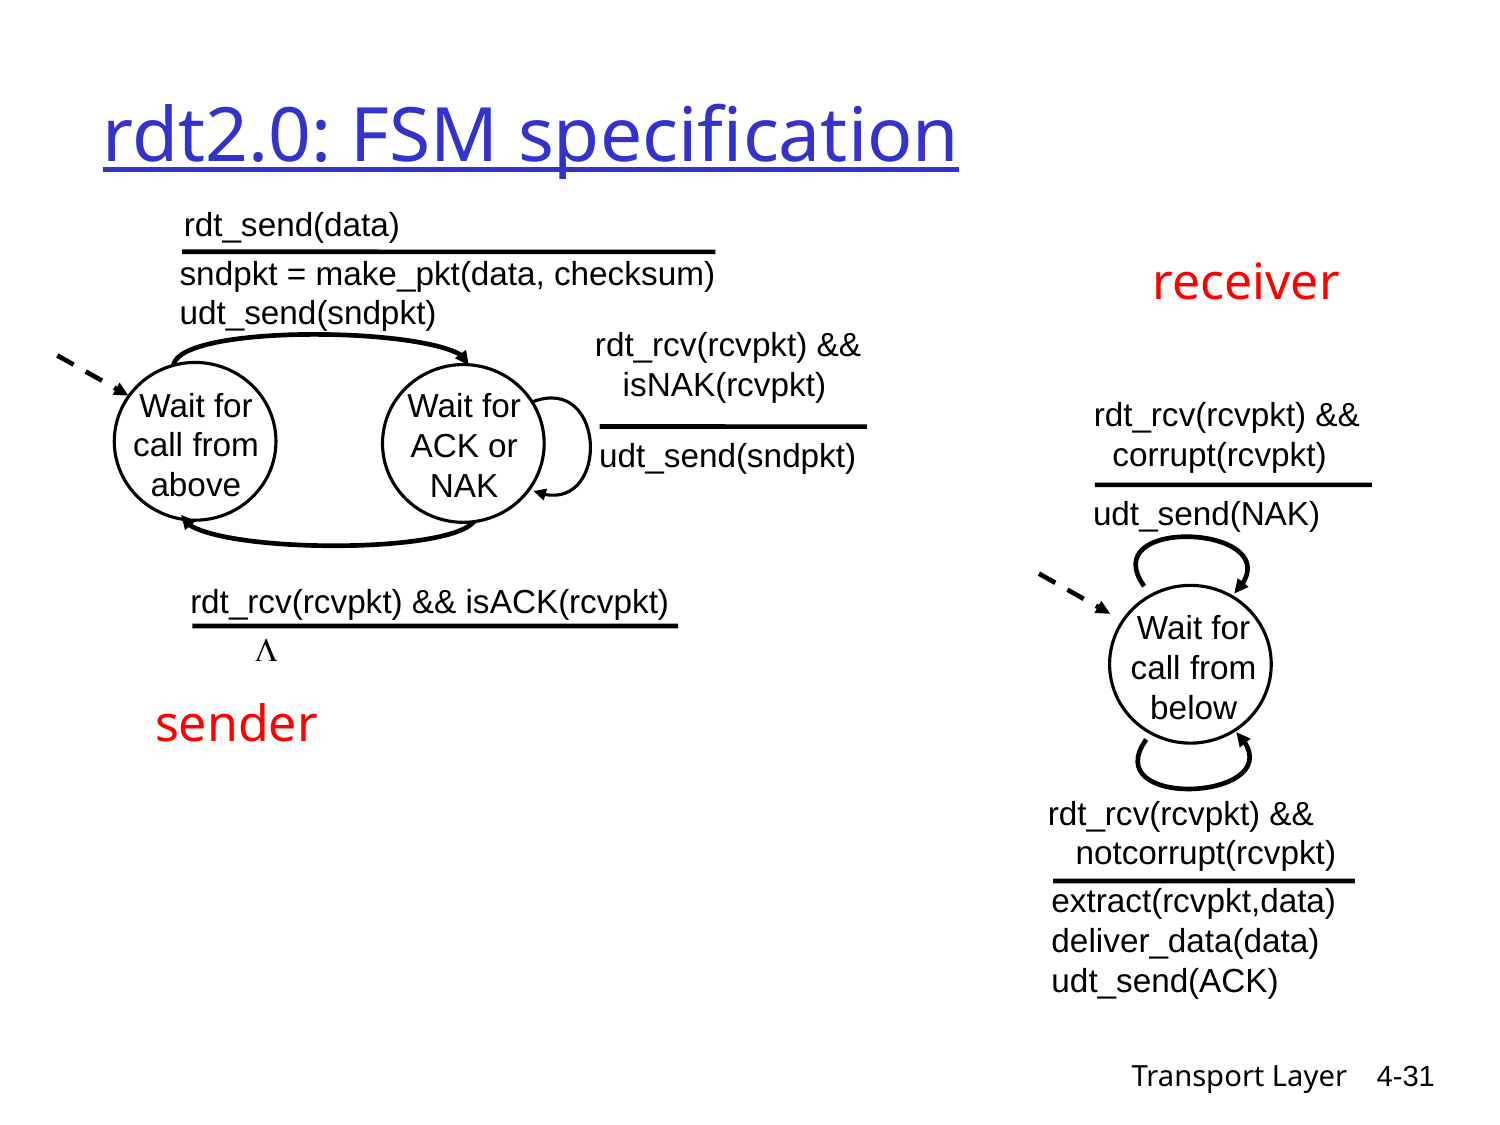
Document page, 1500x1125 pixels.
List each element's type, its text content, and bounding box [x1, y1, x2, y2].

slide_number 4-31 [1338, 1049, 1451, 1125]
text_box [375, 364, 553, 523]
footer Transport Layer [887, 1049, 1338, 1125]
text_box [149, 365, 241, 376]
text_box rdt_rcv(rcvpkt) && isNAK(rcvpkt) [580, 315, 923, 420]
text_box Wait for call from above [97, 376, 295, 477]
text_box receiver [1137, 242, 1355, 318]
text_box extract(rcvpkt,data) deliver_data(data) udt_send(ACK) [1036, 871, 1389, 974]
text_box sndpkt = make_pkt(data, checksum) udt_send(sndpkt) [164, 244, 763, 347]
text_box [114, 384, 129, 396]
text_box rdt_send(data) [169, 195, 540, 267]
text_box [123, 477, 268, 520]
text_box udt_send(sndpkt) [584, 426, 874, 493]
text_box [181, 515, 459, 546]
title rdt2.0: FSM specification [87, 37, 1363, 226]
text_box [1094, 585, 1293, 744]
text_box [1137, 751, 1250, 789]
text_box [173, 334, 469, 366]
text_box [557, 398, 588, 496]
text_box sender [140, 683, 333, 759]
text_box rdt_rcv(rcvpkt) && notcorrupt(rcvpkt) [1033, 784, 1387, 900]
text_box [1135, 536, 1248, 583]
text_box L [239, 621, 293, 676]
text_box rdt_rcv(rcvpkt) && isACK(rcvpkt) [175, 572, 758, 620]
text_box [1078, 385, 1395, 527]
